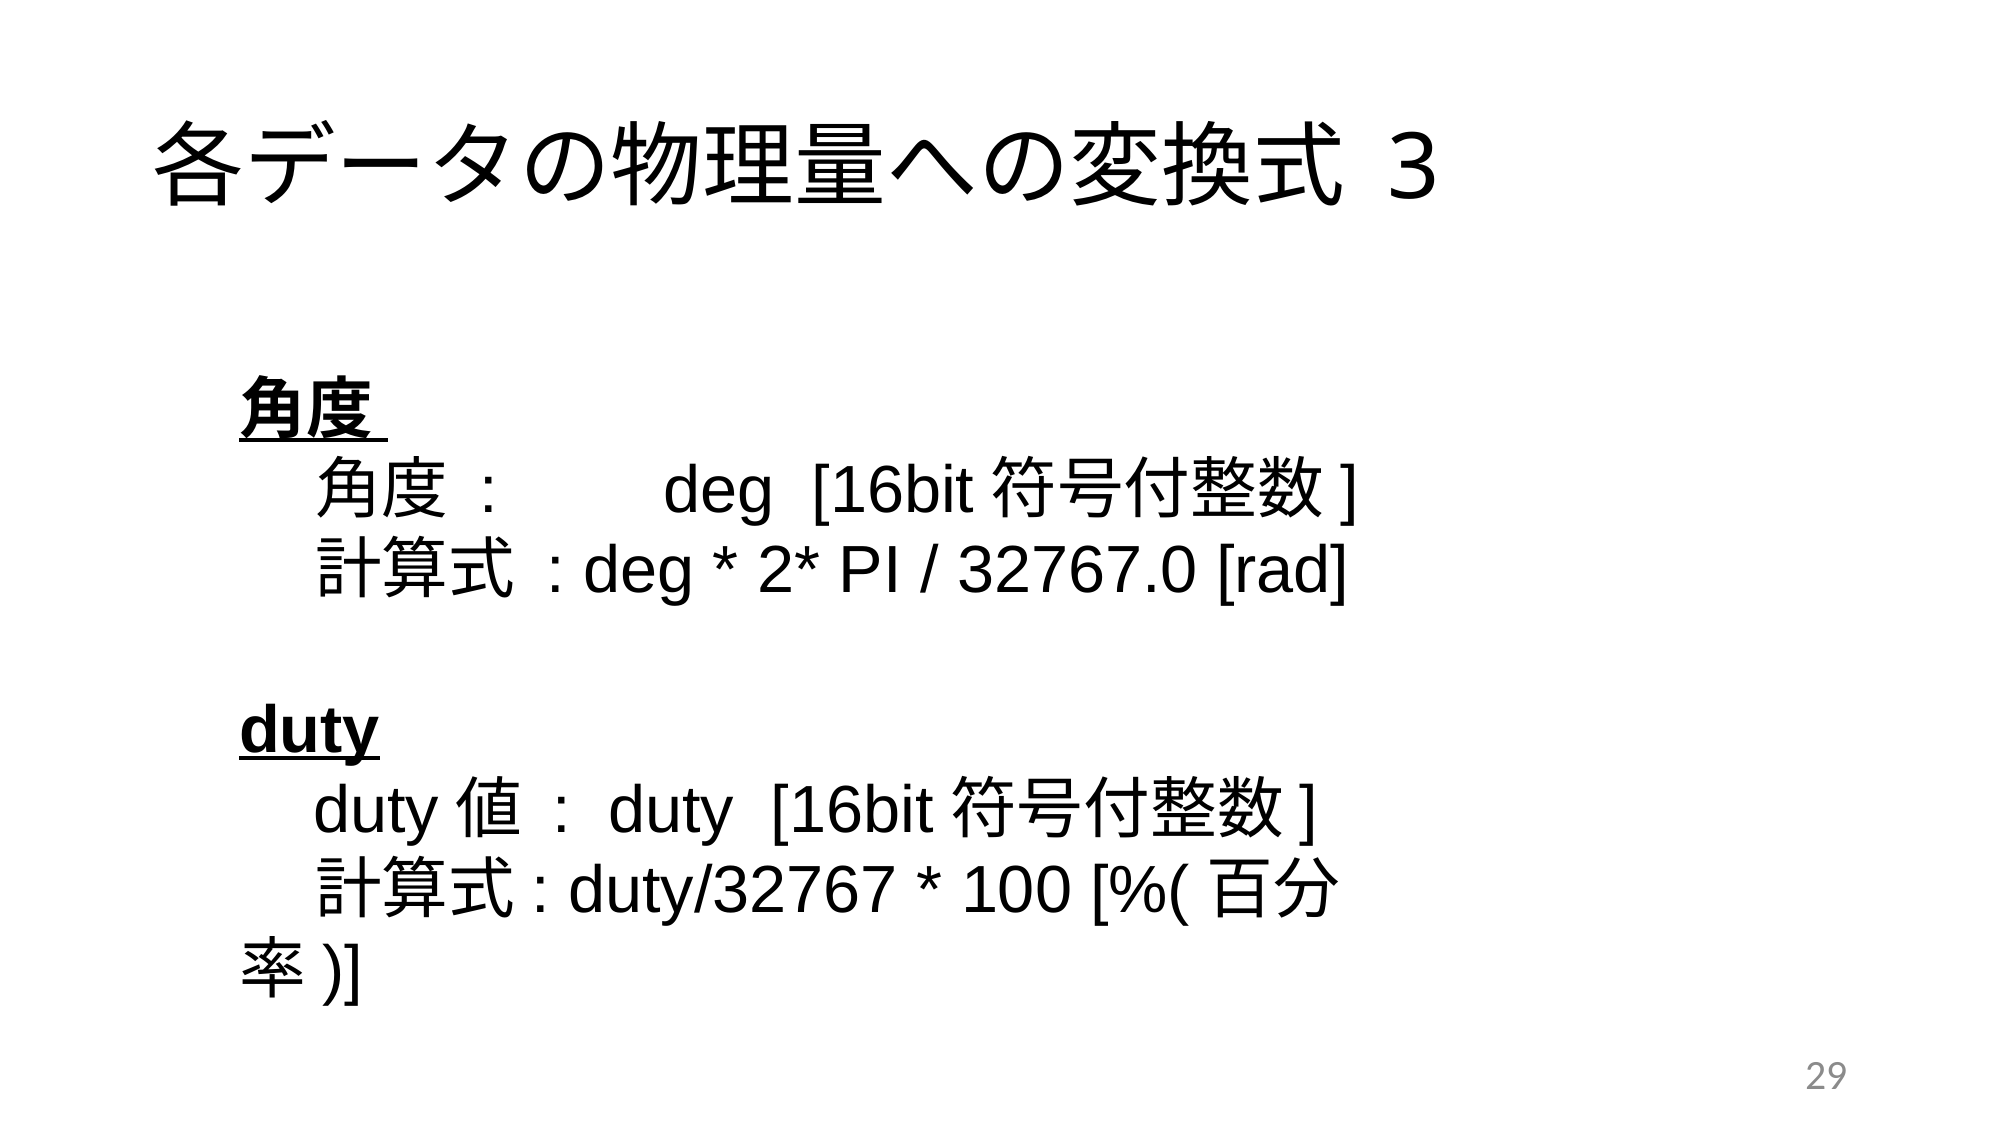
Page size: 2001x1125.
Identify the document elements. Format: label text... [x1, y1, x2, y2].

title 各データの物理量への変換式 3 [137, 59, 1863, 278]
slide_number 29 [1412, 1042, 1863, 1103]
text_box 角度 角度 : deg [16bit符号付整数] 計算式 : deg * 2* PI / 32767.0 [rad] duty duty値 : duty [16bit符号付整数] 計算式: duty/32767 * 100 [%(百分率)] [224, 358, 1449, 1013]
